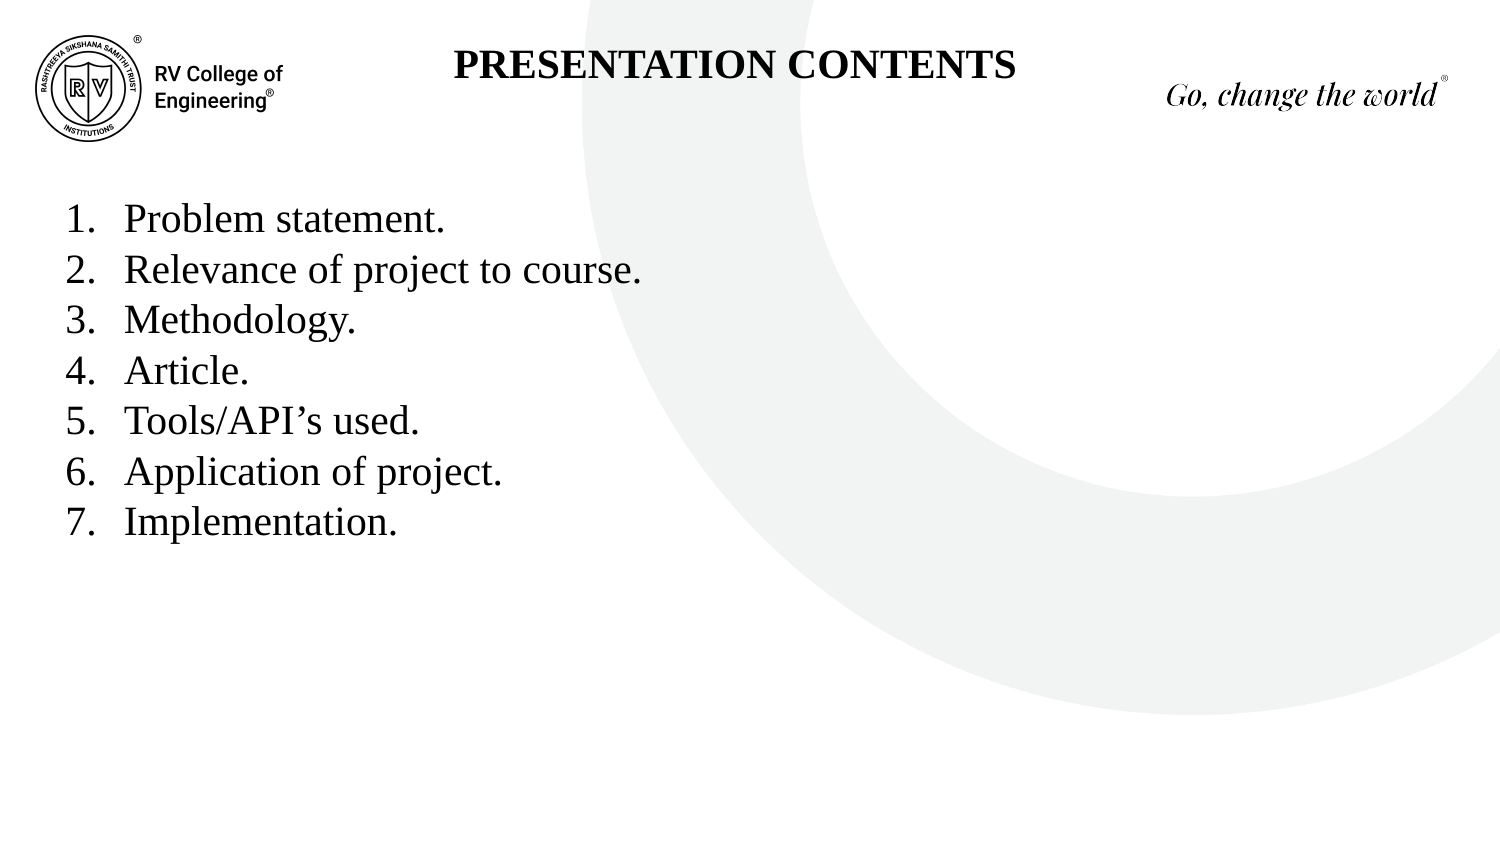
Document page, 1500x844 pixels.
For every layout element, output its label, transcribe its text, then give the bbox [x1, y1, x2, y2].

text_box Problem statement. Relevance of project to course. Methodology. Article. Tools/API’s used. Application of project. Implementation. [48, 188, 1303, 545]
text_box PRESENTATION CONTENTS [451, 34, 1208, 212]
picture [0, 0, 1500, 844]
